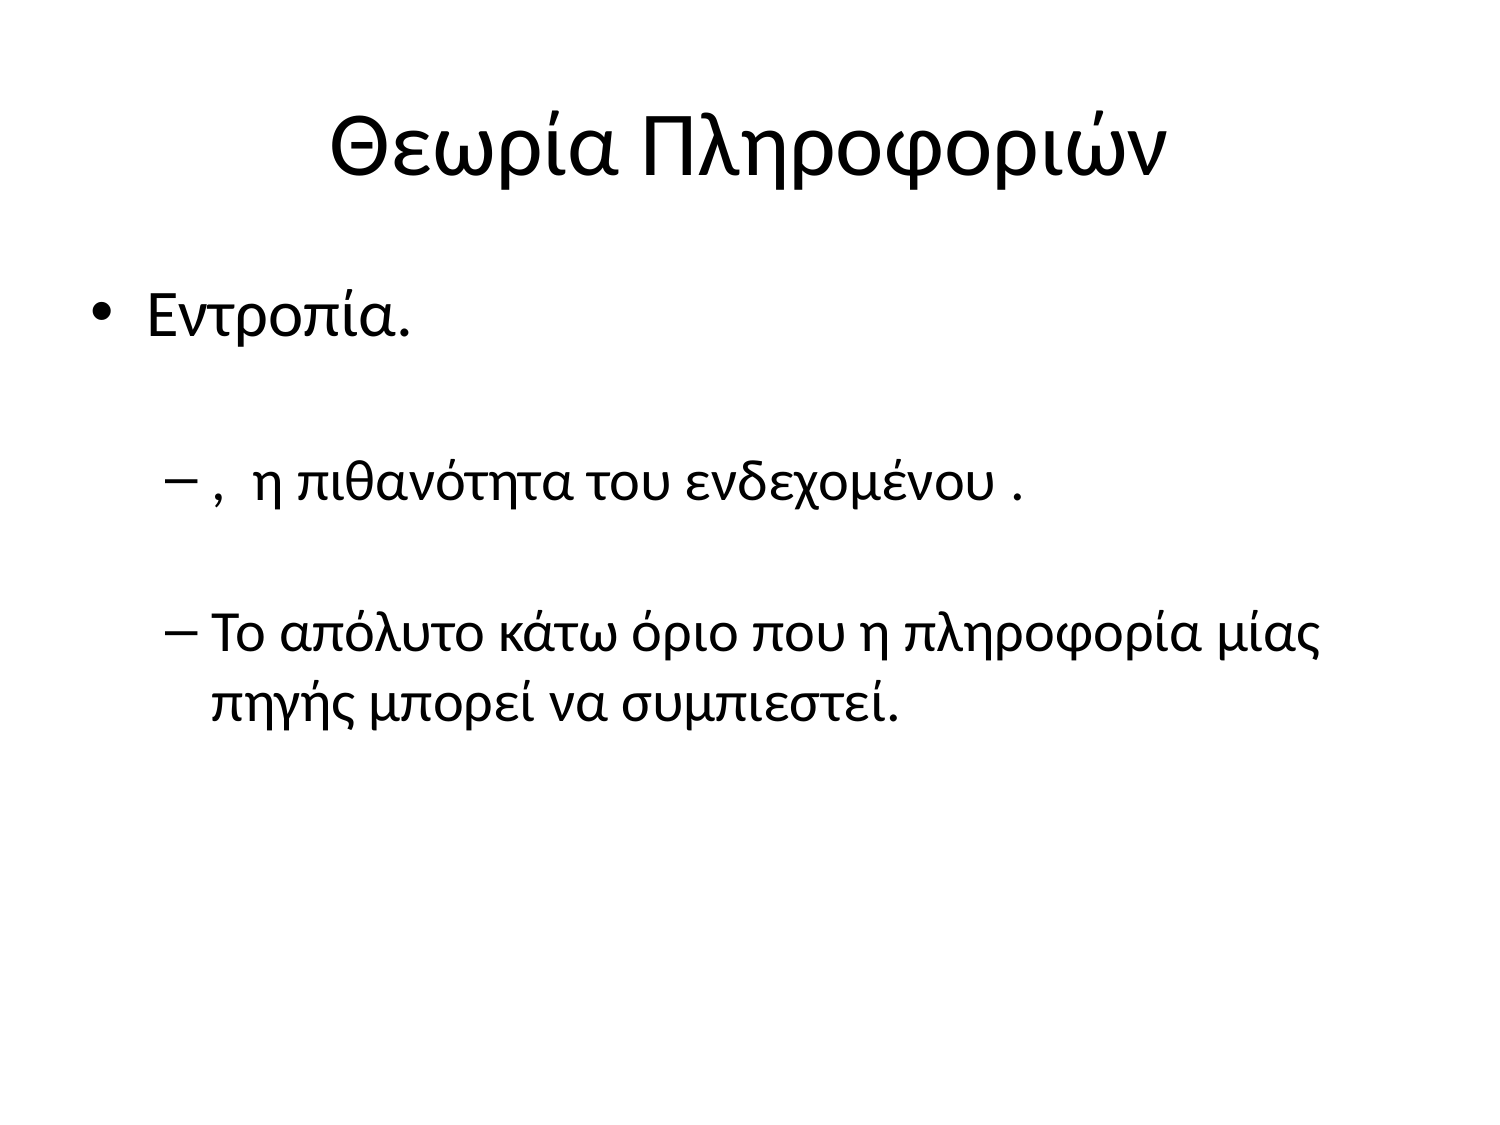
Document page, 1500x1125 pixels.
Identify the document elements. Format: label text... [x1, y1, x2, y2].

title Θεωρία Πληροφοριών [75, 45, 1425, 233]
